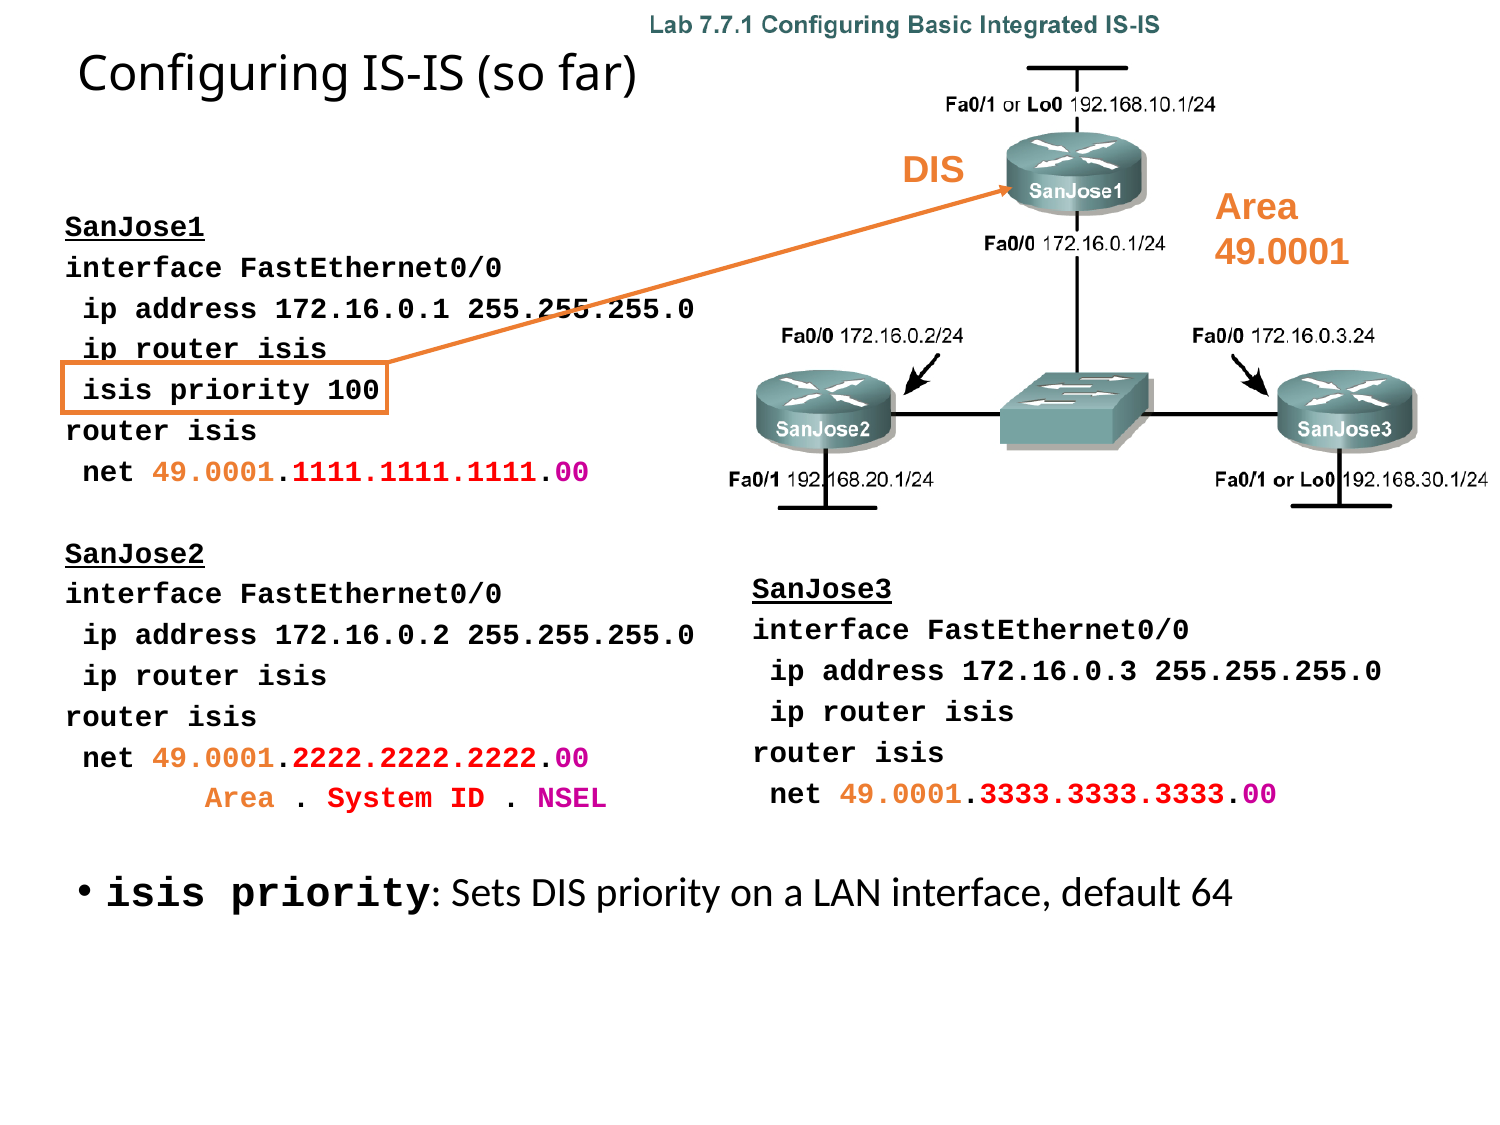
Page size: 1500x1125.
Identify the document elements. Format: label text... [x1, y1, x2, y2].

title Configuring IS-IS (so far) [62, 24, 637, 125]
picture [637, 0, 1500, 527]
text_box [62, 362, 388, 413]
list isis priority: Sets DIS priority on a LAN interface, default 64 [62, 862, 1463, 1075]
text_box SanJose1 interface FastEthernet0/0 ip address 172.16.0.1 255.255.255.0 ip router isis isis priority 100 router isis net 49.0001.1111.1111.1111.00 SanJose2 interface FastEthernet0/0 ip address 172.16.0.2 255.255.255.0 ip router isis router isis net 49.0001.2222.2222.2222.00 Area . System ID . NSEL [49, 200, 725, 850]
text_box SanJose3 interface FastEthernet0/0 ip address 172.16.0.3 255.255.255.0 ip router isis router isis net 49.0001.3333.3333.3333.00 [737, 562, 1413, 838]
